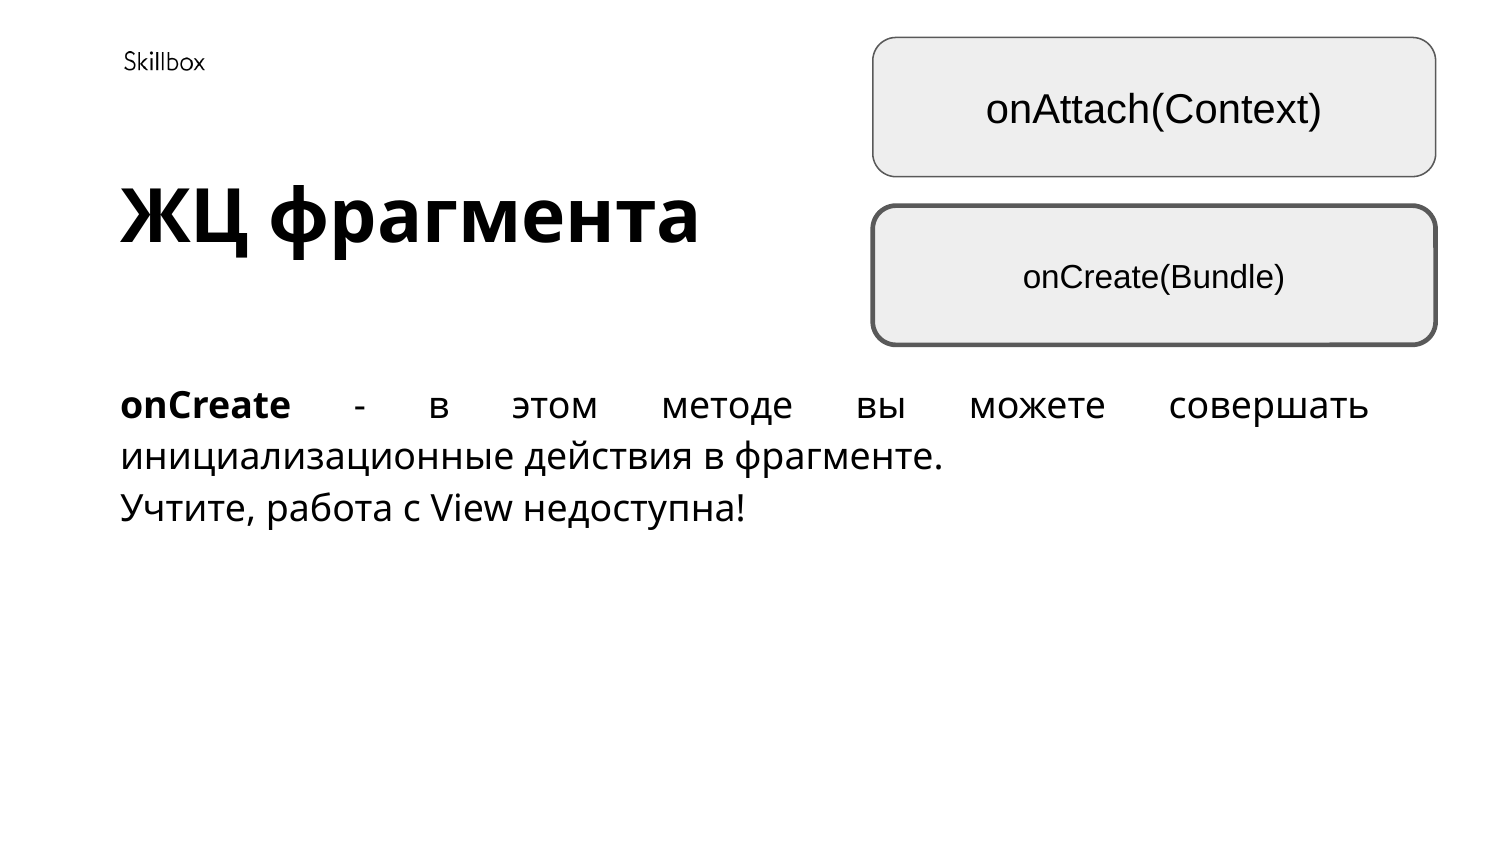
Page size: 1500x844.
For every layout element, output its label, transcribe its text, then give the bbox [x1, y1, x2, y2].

text_box onCreate(Bundle) [872, 205, 1436, 345]
text_box ЖЦ фрагмента [119, 167, 859, 346]
text_box onCreate - в этом методе вы можете совершать инициализационные действия в фрагменте. Учтите, работа с View недоступна! [120, 373, 1371, 774]
text_box onAttach(Context) [872, 37, 1436, 177]
picture [124, 51, 205, 71]
